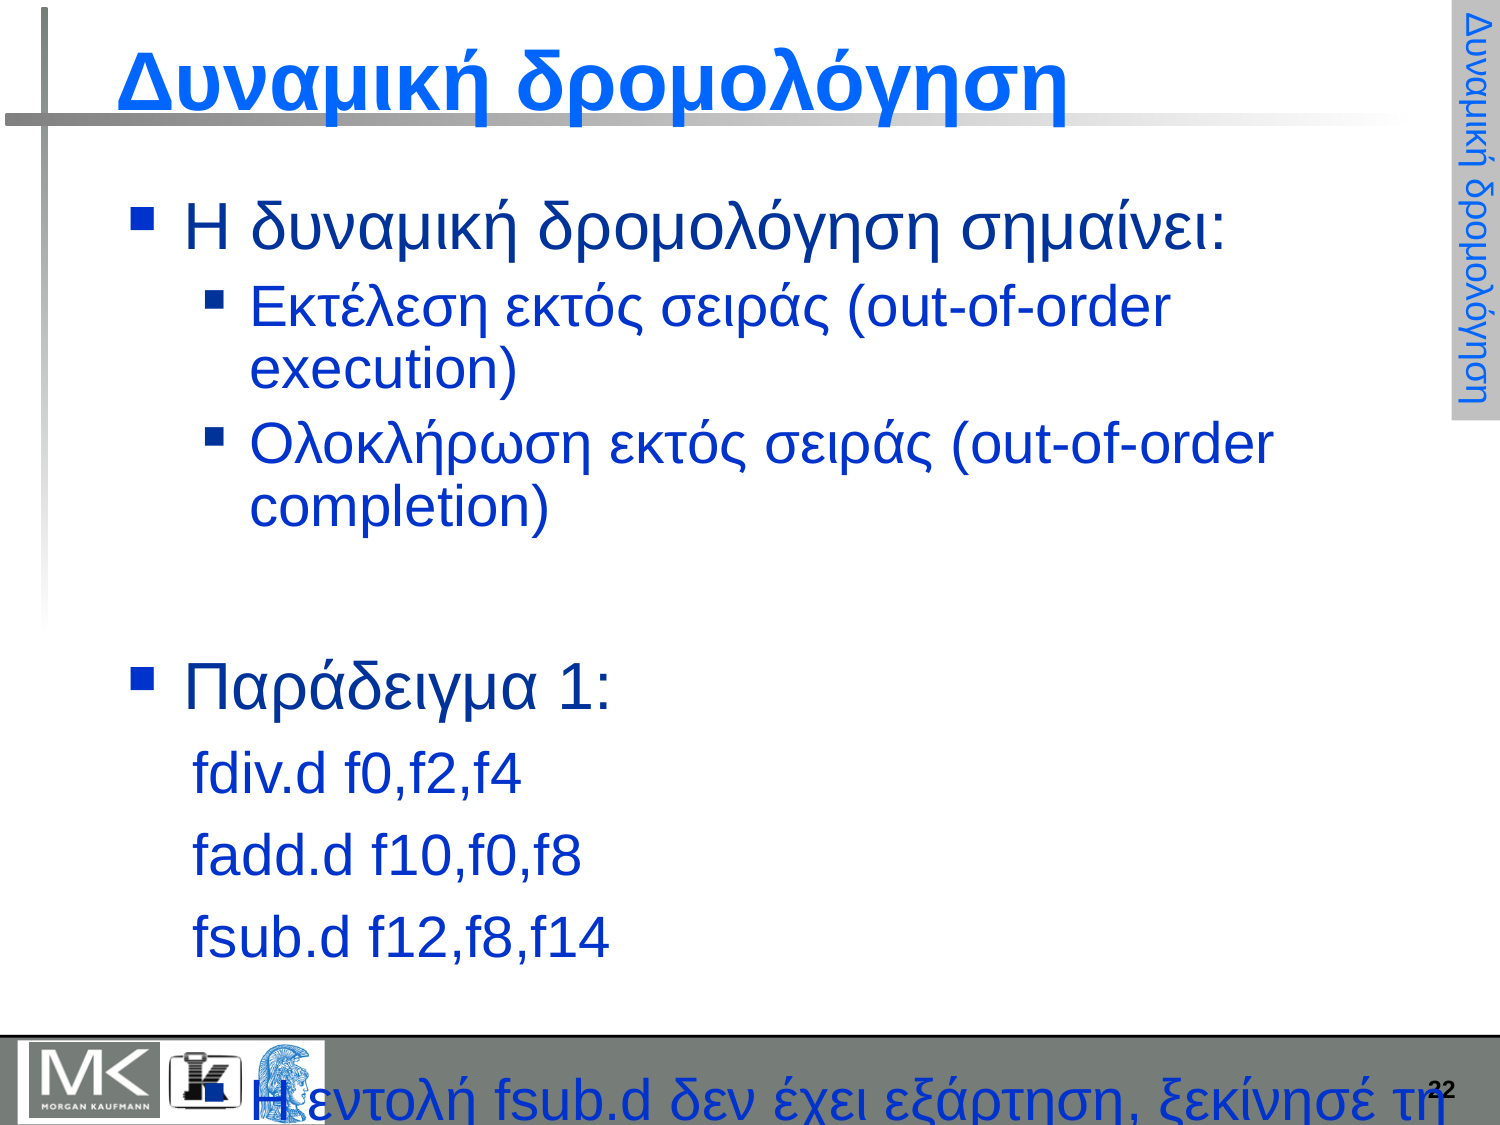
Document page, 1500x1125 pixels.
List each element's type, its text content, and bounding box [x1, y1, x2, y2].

title Δυναμική δρομολόγηση [100, 17, 1451, 135]
text_box Δυναμική δρομολόγηση [1451, 0, 1500, 421]
picture [29, 1042, 160, 1118]
list Η δυναμική δρομολόγηση σημαίνει: Εκτέλεση εκτός σειράς (out-of-order execution) Ολοκλήρωση εκτός σειράς (out-of-order completion) Παράδειγμα 1: fdiv.d f0,f2,f4 fadd.d f10,f0,f8 fsub.d f12,f8,f14 Η εντολή fsub.d δεν έχει εξάρτηση, ξεκίνησέ τη πριν την fadd.d [111, 184, 1470, 1024]
picture [256, 1042, 311, 1124]
